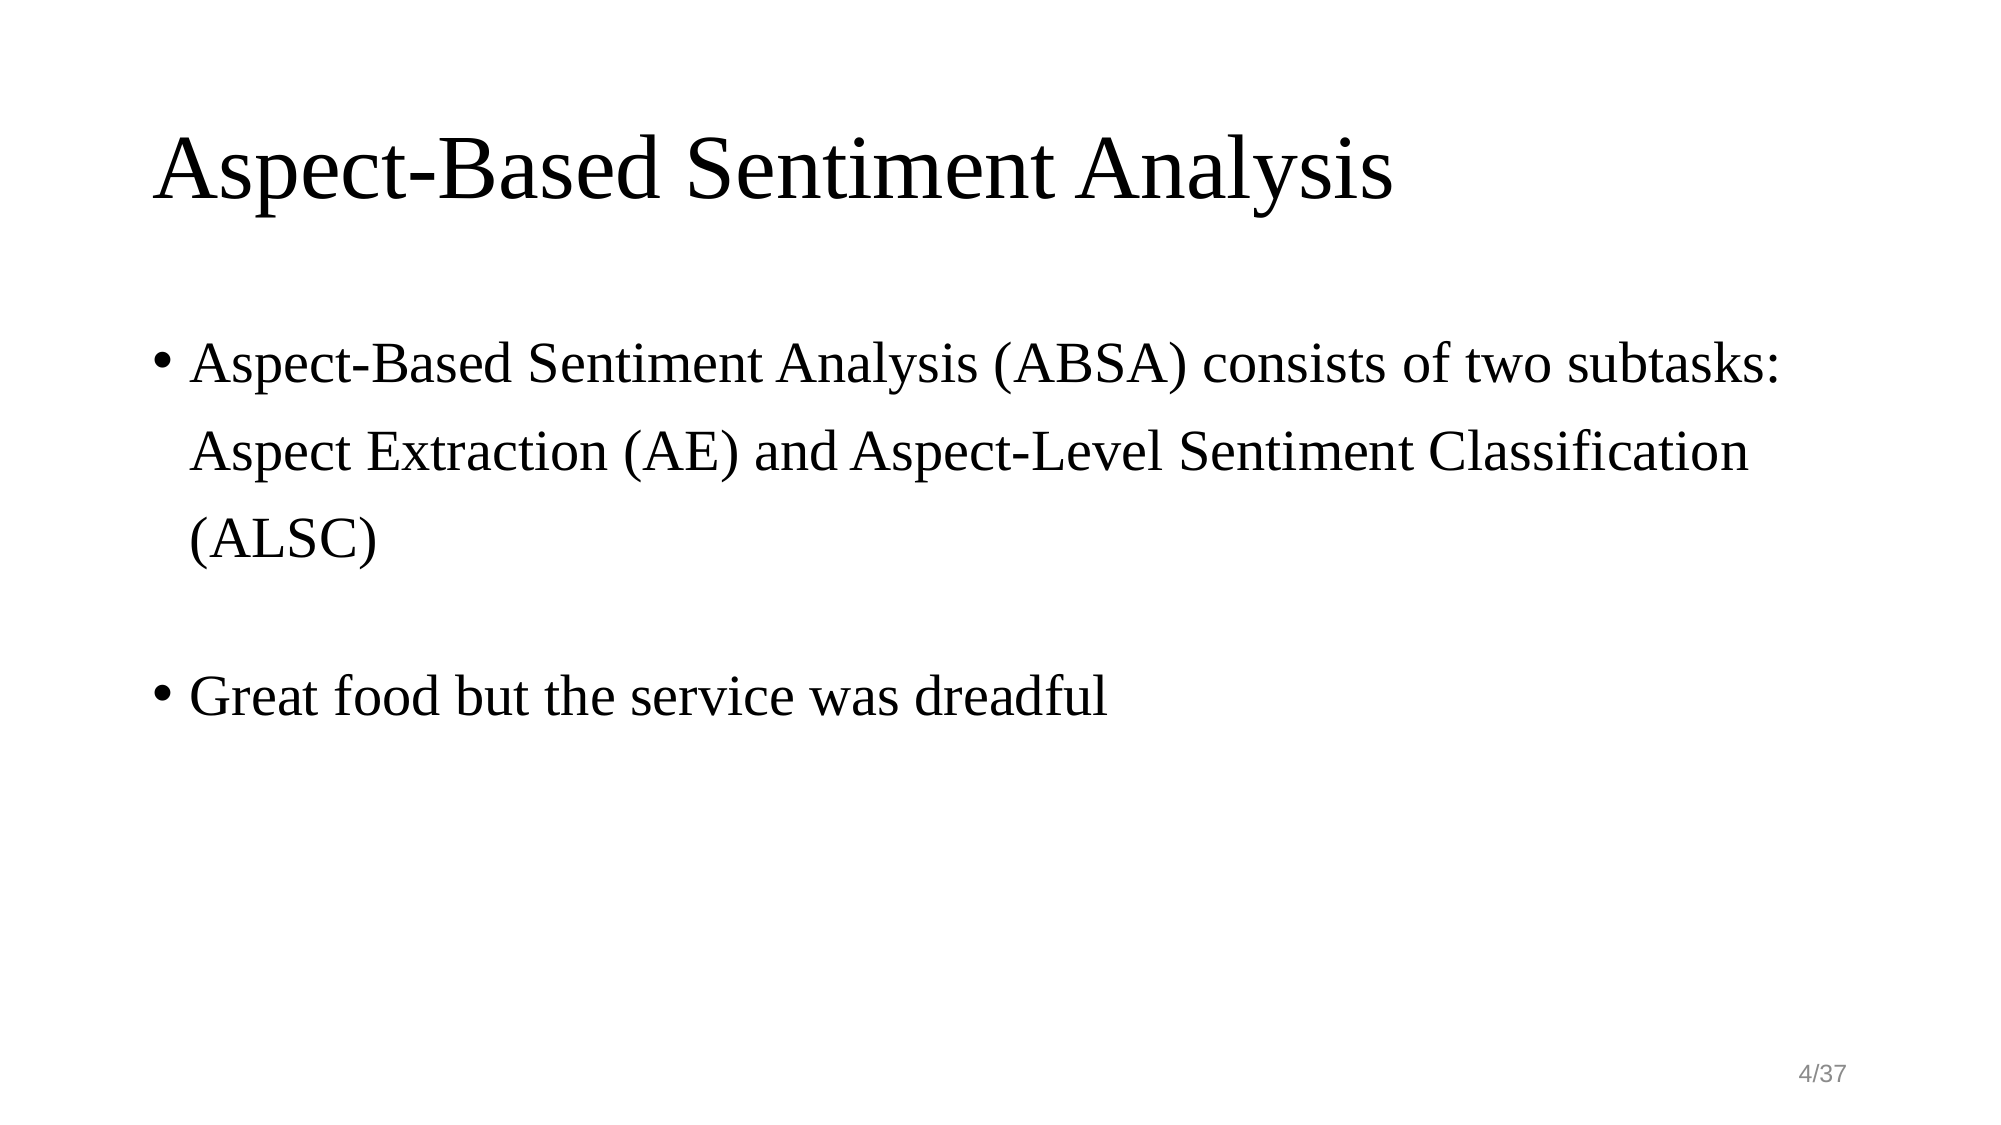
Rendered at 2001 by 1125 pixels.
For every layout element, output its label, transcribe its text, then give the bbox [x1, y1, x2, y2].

list Aspect-Based Sentiment Analysis (ABSA) consists of two subtasks: Aspect Extraction (AE) and Aspect-Level Sentiment Classification (ALSC) [137, 299, 1863, 632]
text_box Great food but the service was dreadful [137, 632, 1863, 955]
slide_number 4/37 [1412, 1042, 1863, 1103]
title Aspect-Based Sentiment Analysis [137, 59, 1863, 278]
